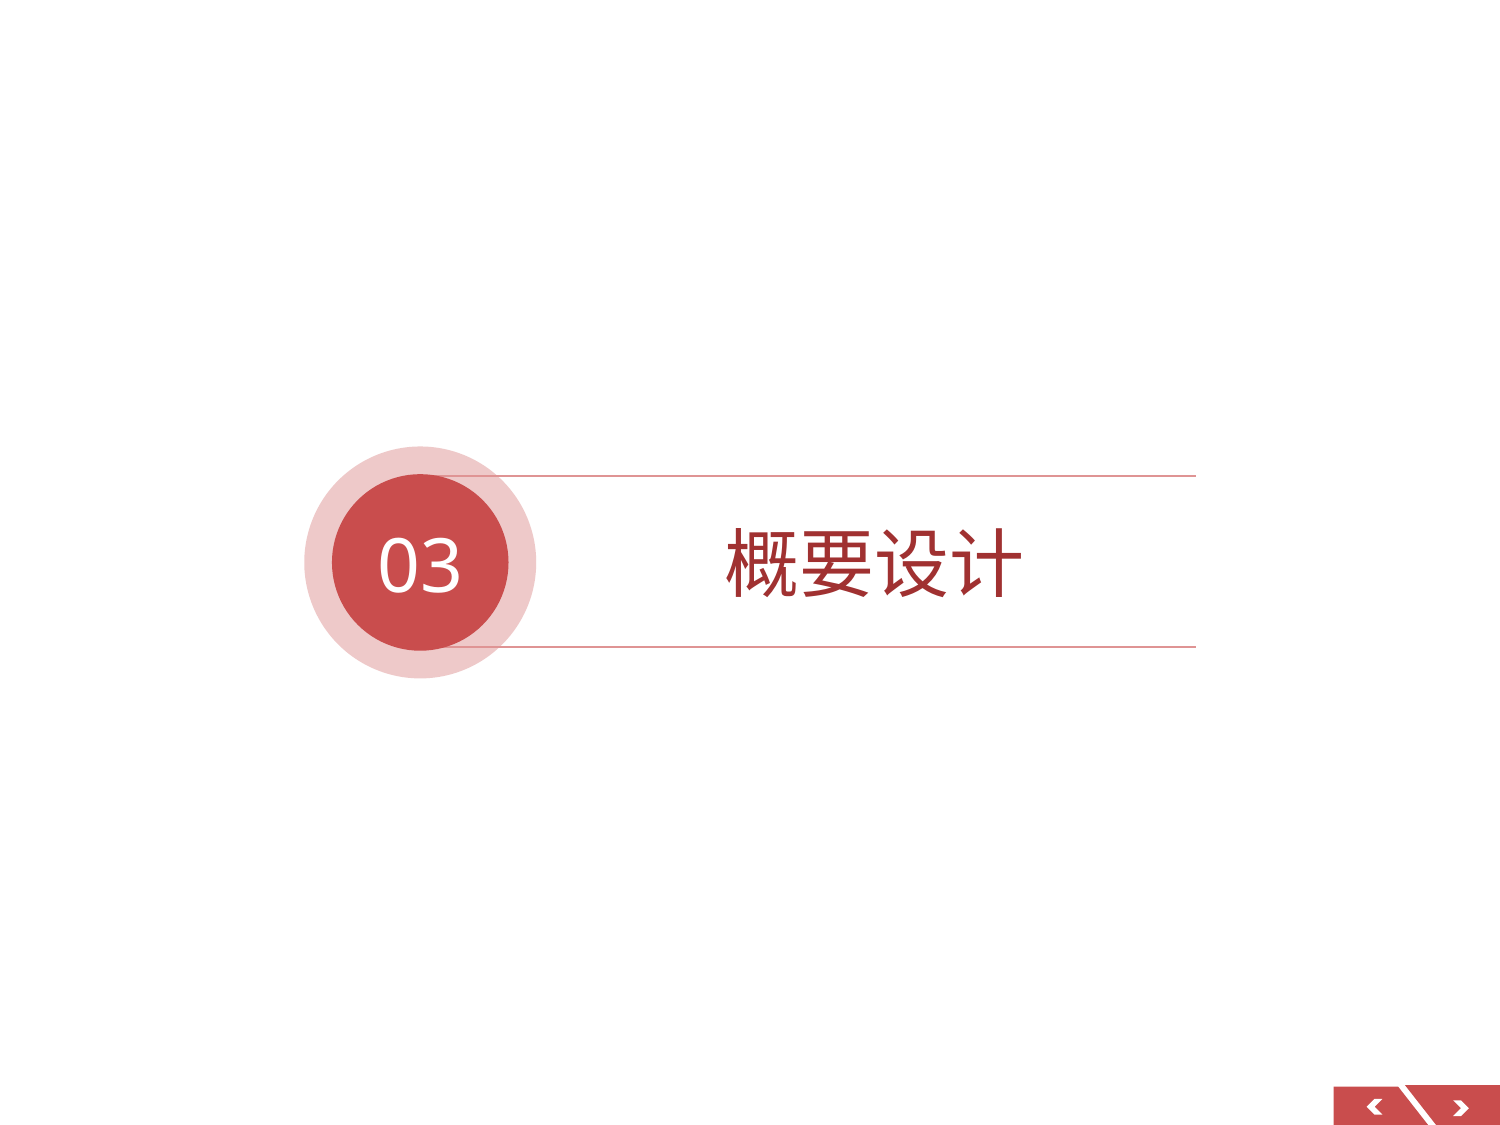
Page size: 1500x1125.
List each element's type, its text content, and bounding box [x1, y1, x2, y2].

text_box 03 [330, 473, 510, 652]
text_box [303, 445, 501, 680]
text_box [450, 477, 536, 646]
text_box 概要设计 [536, 475, 1213, 648]
